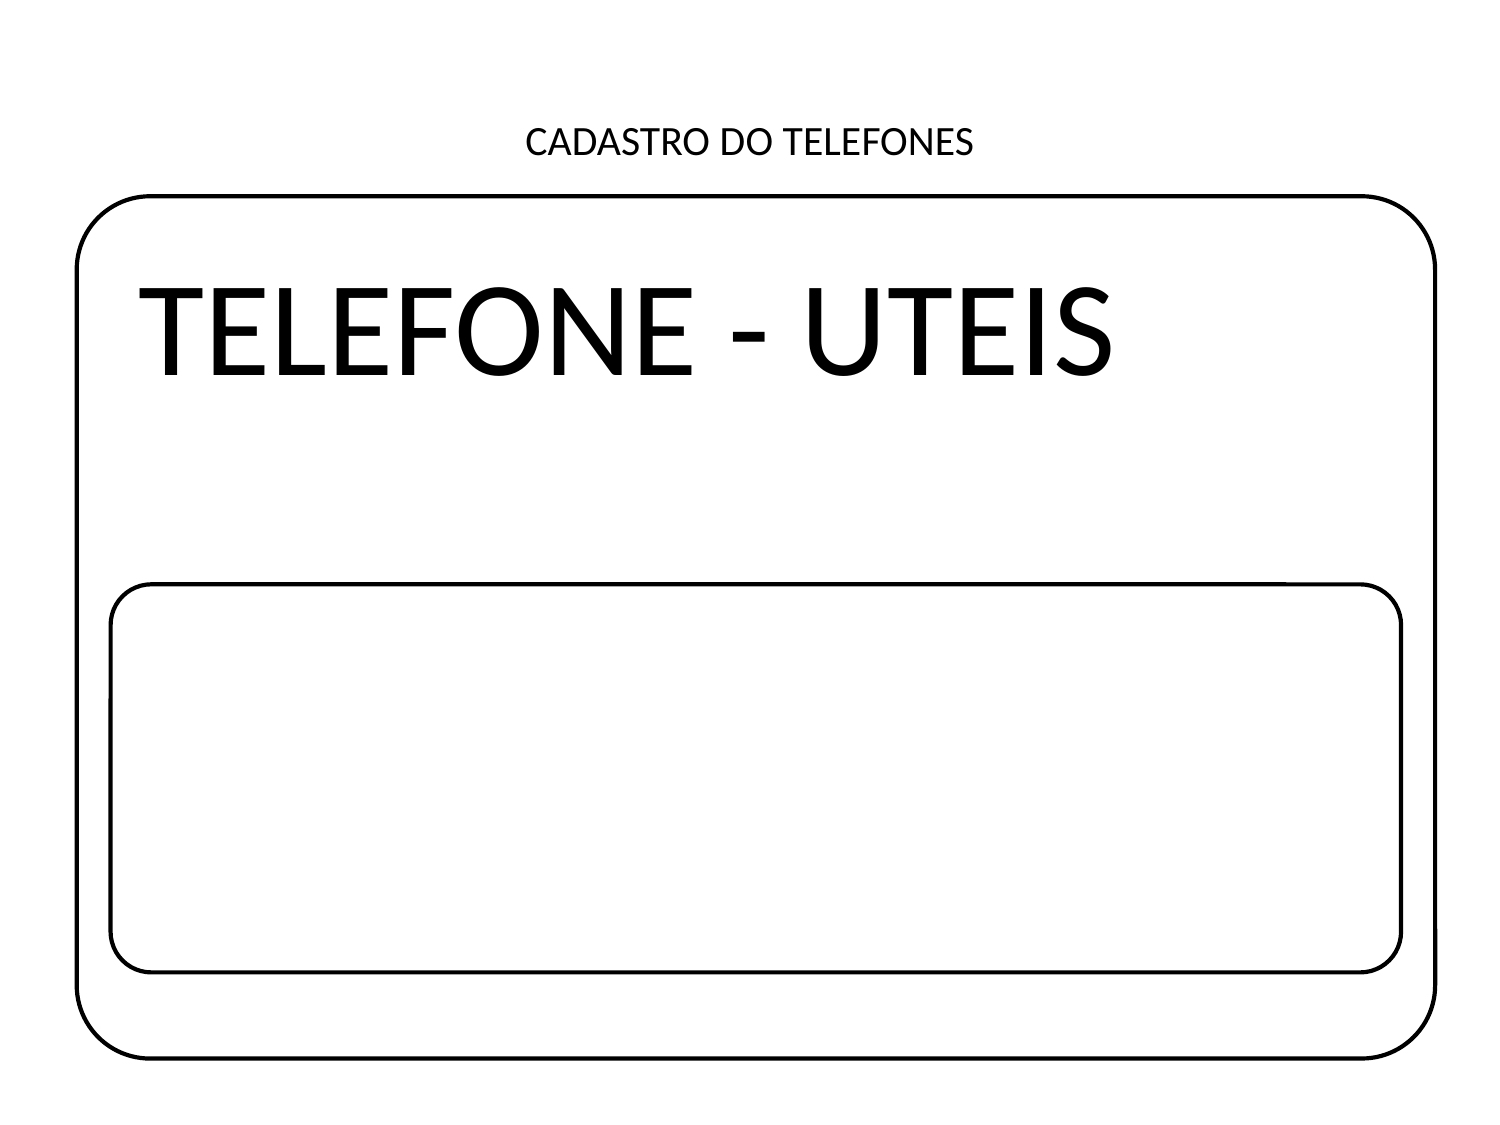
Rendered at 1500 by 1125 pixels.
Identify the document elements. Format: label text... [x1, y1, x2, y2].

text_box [76, 195, 1436, 1059]
title CADASTRO DO TELEFONES [75, 45, 1425, 195]
